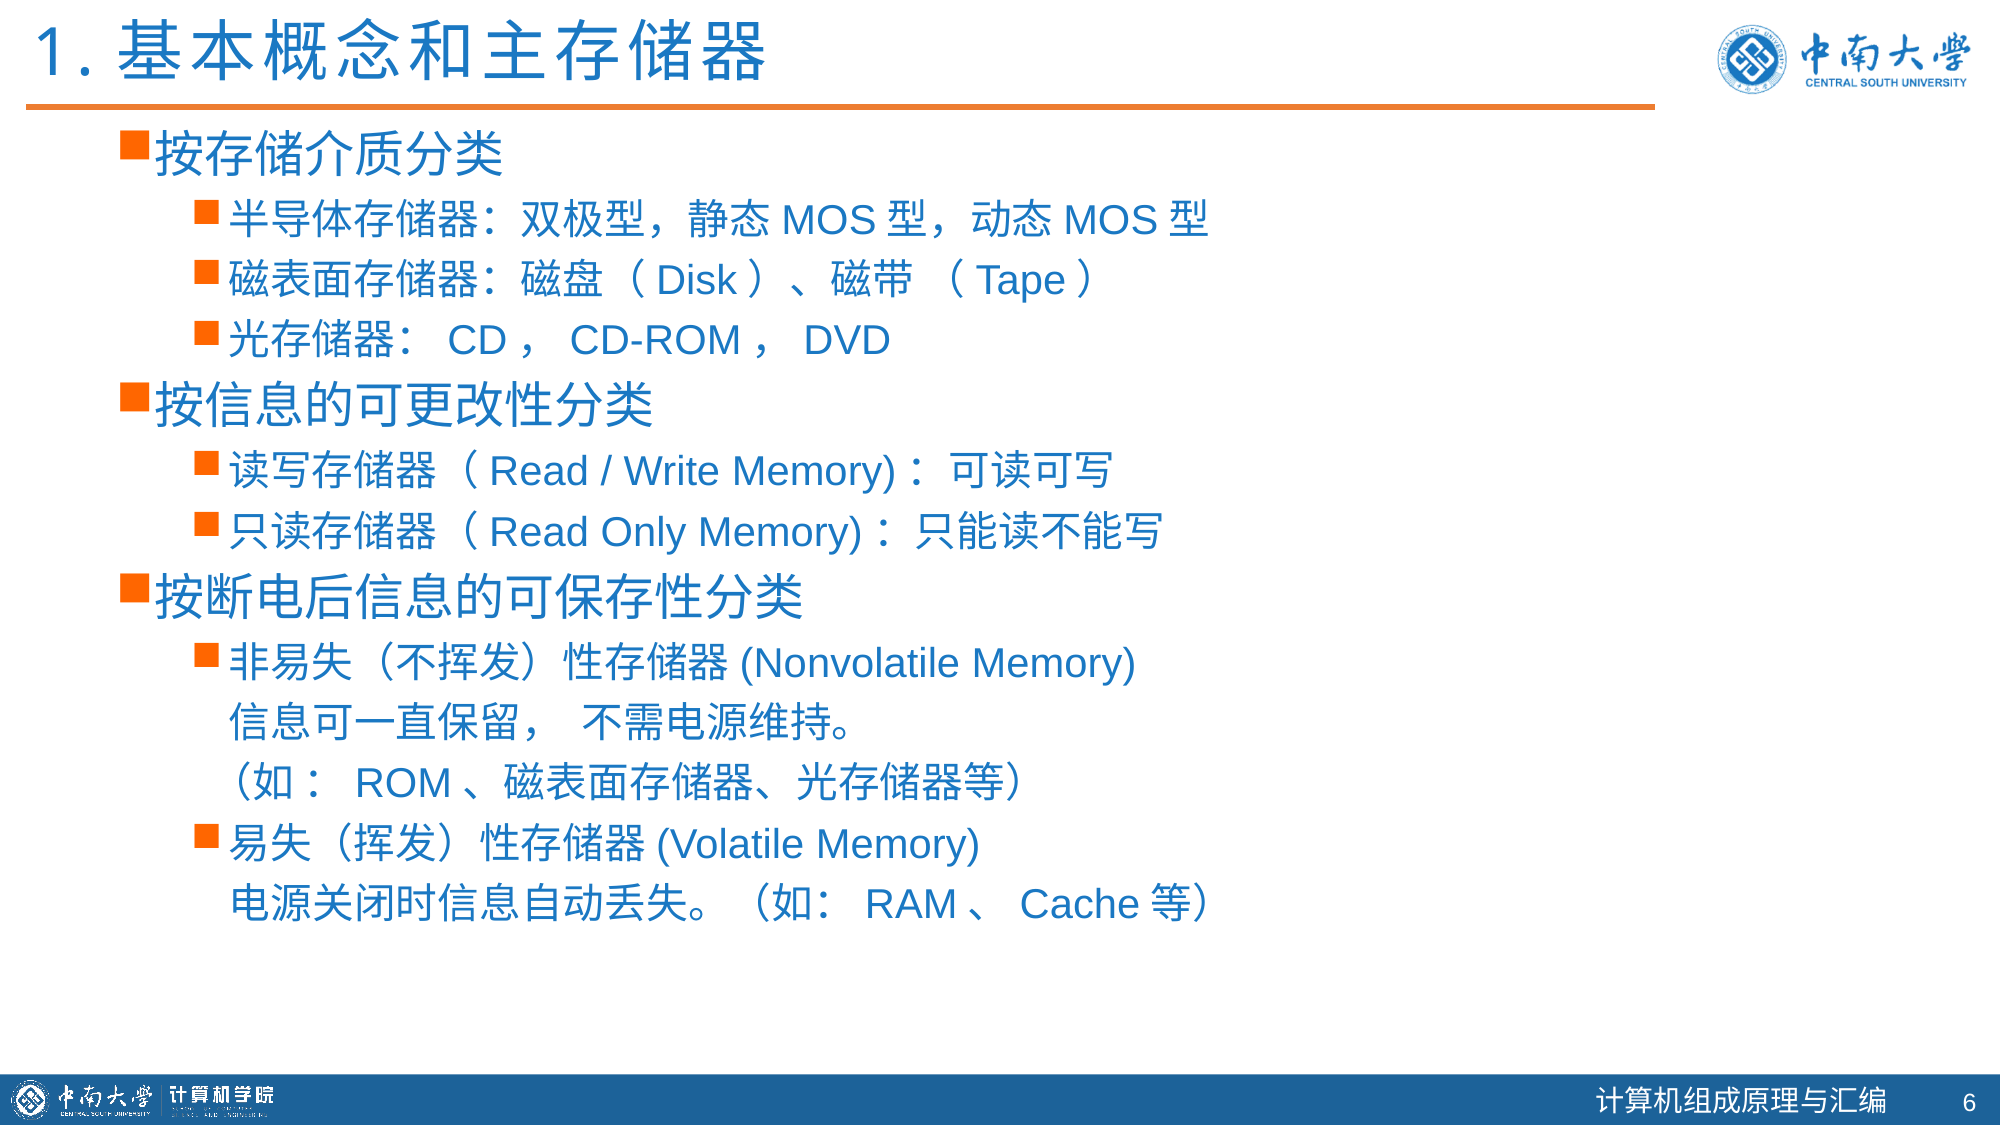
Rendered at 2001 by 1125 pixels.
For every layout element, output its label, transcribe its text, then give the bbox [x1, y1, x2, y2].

picture [1708, 19, 1982, 99]
list 按存储介质分类 半导体存储器：双极型，静态MOS型，动态MOS型 磁表面存储器：磁盘（Disk）、磁带 （Tape） 光存储器：CD，CD-ROM，DVD 按信息的可更改性分类 读写存储器（Read / Write Memory)：可读可写 只读存储器（Read Only Memory)：只能读不能写 按断电后信息的可保存性分类 非易失（不挥发）性存储器(Nonvolatile Memory) 信息可一直保留， 不需电源维持。 （如 ：ROM、磁表面存储器、光存储器等） 易失（挥发）性存储器(Volatile Memory) 电源关闭时信息自动丢失。（如：RAM、Cache等） [26, 114, 1968, 1026]
slide_number 5 [1916, 1079, 1992, 1124]
list 1.基本概念和主存储器 [17, 10, 1615, 83]
picture [0, 1080, 299, 1120]
